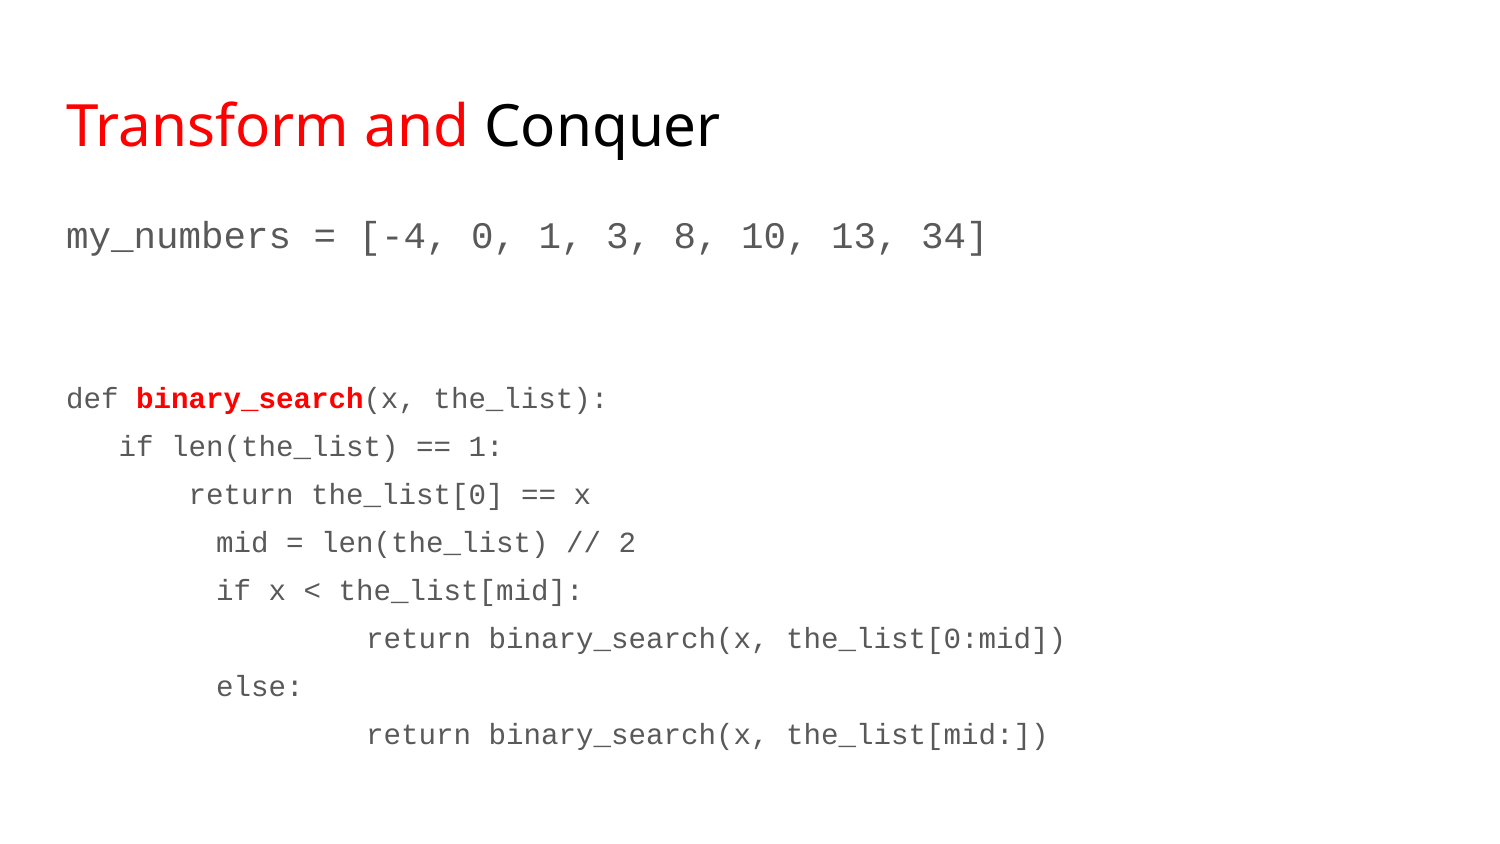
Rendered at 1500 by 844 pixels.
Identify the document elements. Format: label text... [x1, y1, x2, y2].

list my_numbers = [-4, 0, 1, 3, 8, 10, 13, 34] def binary_search(x, the_list): if len(the_list) == 1: return the_list[0] == x mid = len(the_list) // 2 if x < the_list[mid]: return binary_search(x, the_list[0:mid]) else: return binary_search(x, the_list[mid:]) [51, 189, 1356, 750]
title Transform and Conquer [51, 72, 1449, 167]
